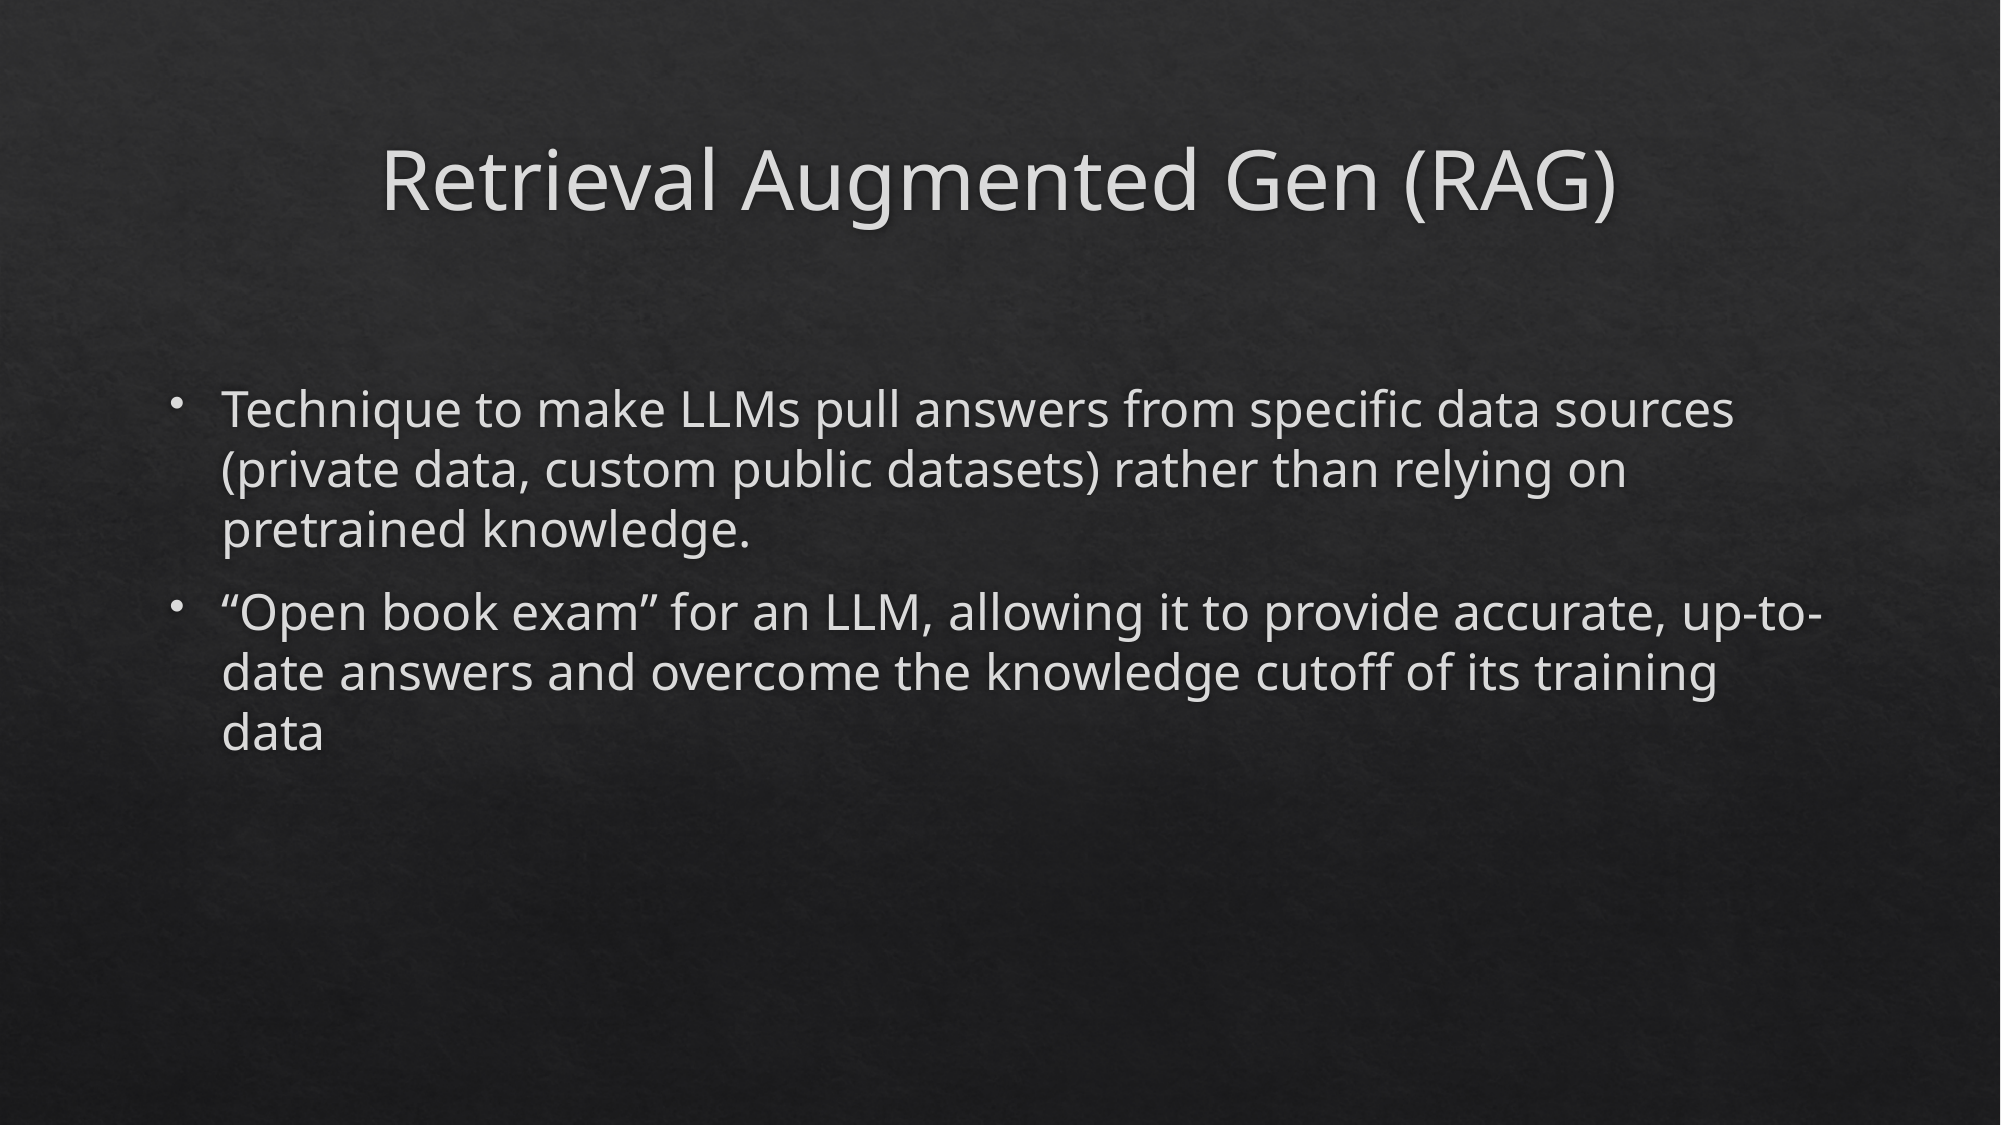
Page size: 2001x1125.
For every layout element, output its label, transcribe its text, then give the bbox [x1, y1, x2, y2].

title Retrieval Augmented Gen (RAG) [149, 97, 1849, 257]
list Technique to make LLMs pull answers from specific data sources (private data, custom public datasets) rather than relying on pretrained knowledge. “Open book exam” for an LLM, allowing it to provide accurate, up-to-date answers and overcome the knowledge cutoff of its training data [149, 369, 1849, 833]
